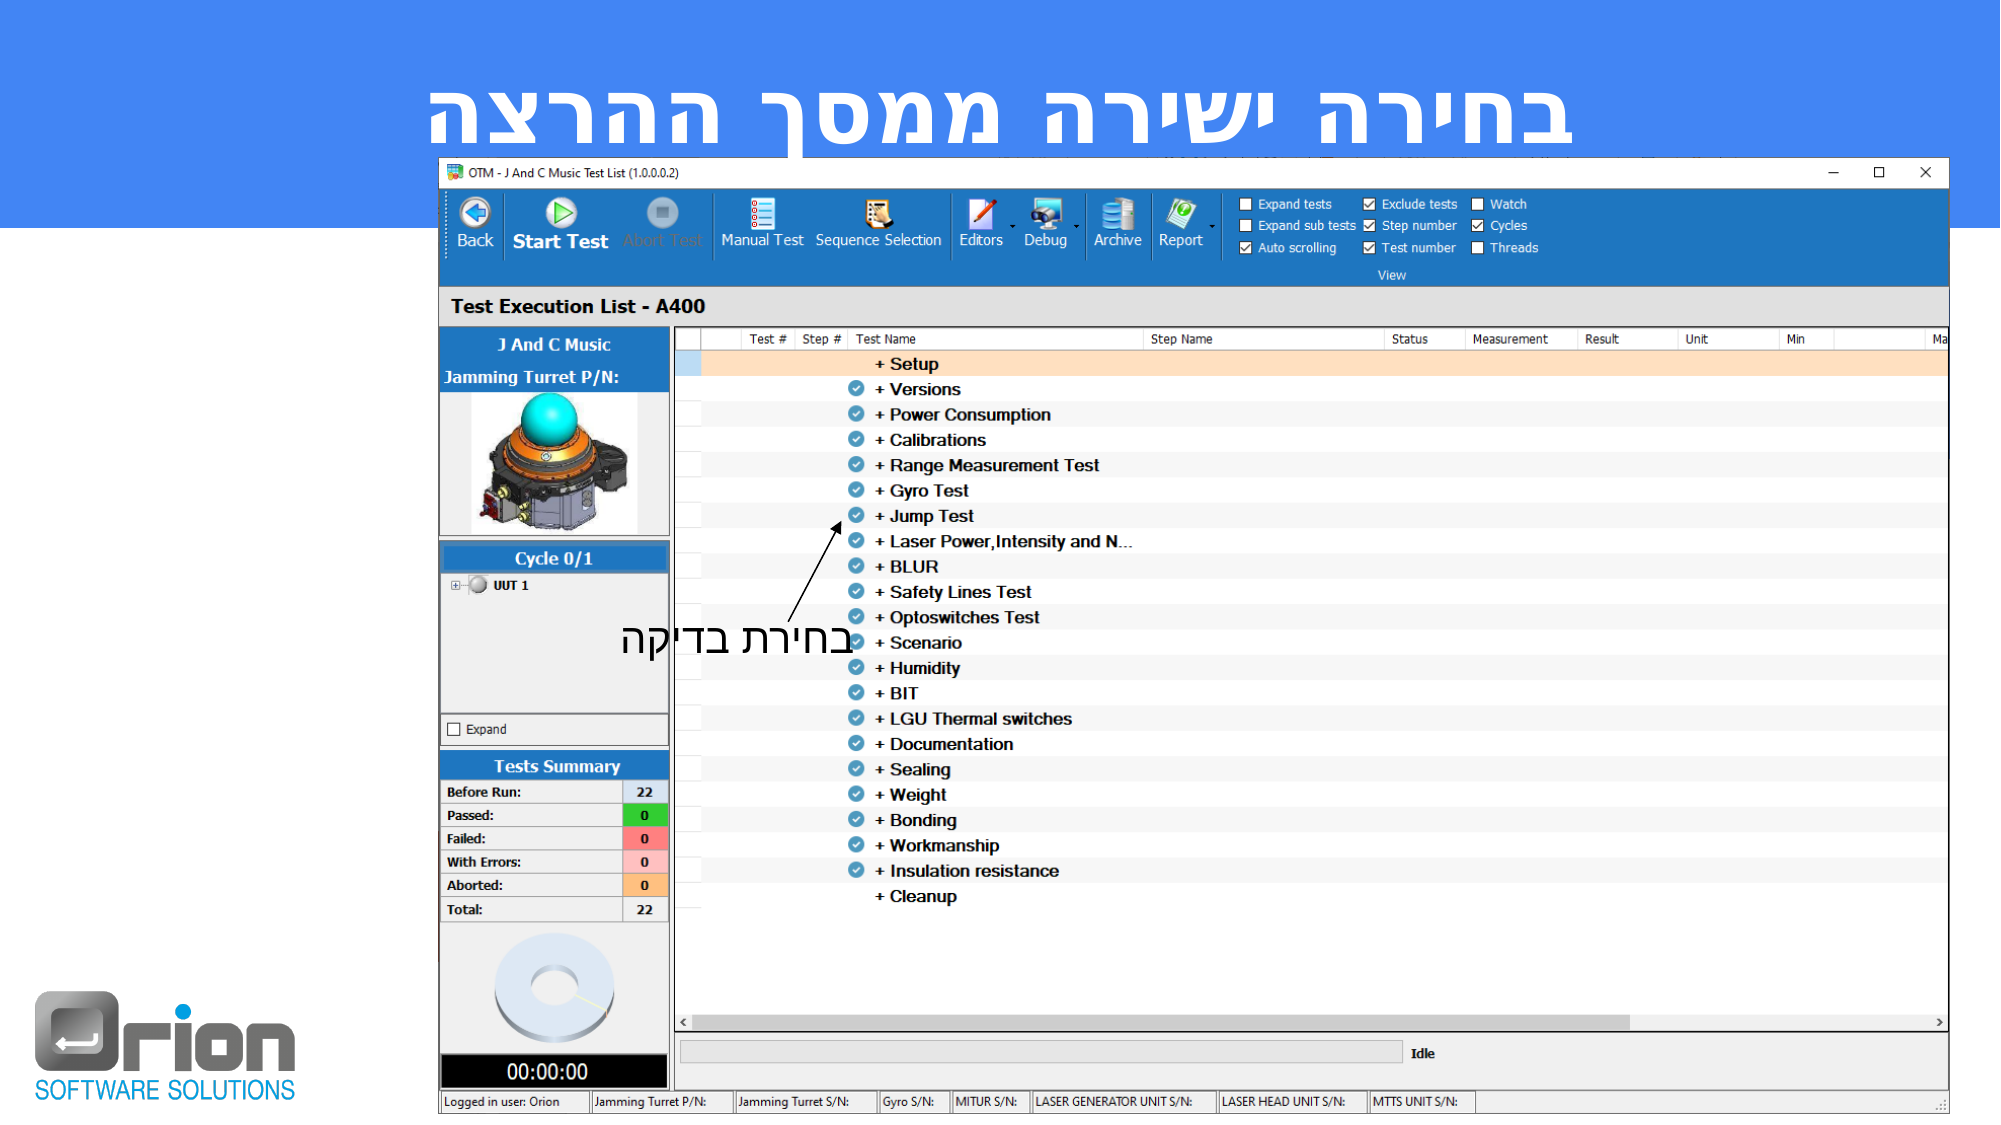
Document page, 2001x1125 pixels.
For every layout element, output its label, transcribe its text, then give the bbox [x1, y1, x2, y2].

title בחירה ישירה ממסך ההרצה [0, 0, 2000, 229]
picture [438, 157, 1950, 1114]
picture [31, 975, 299, 1110]
